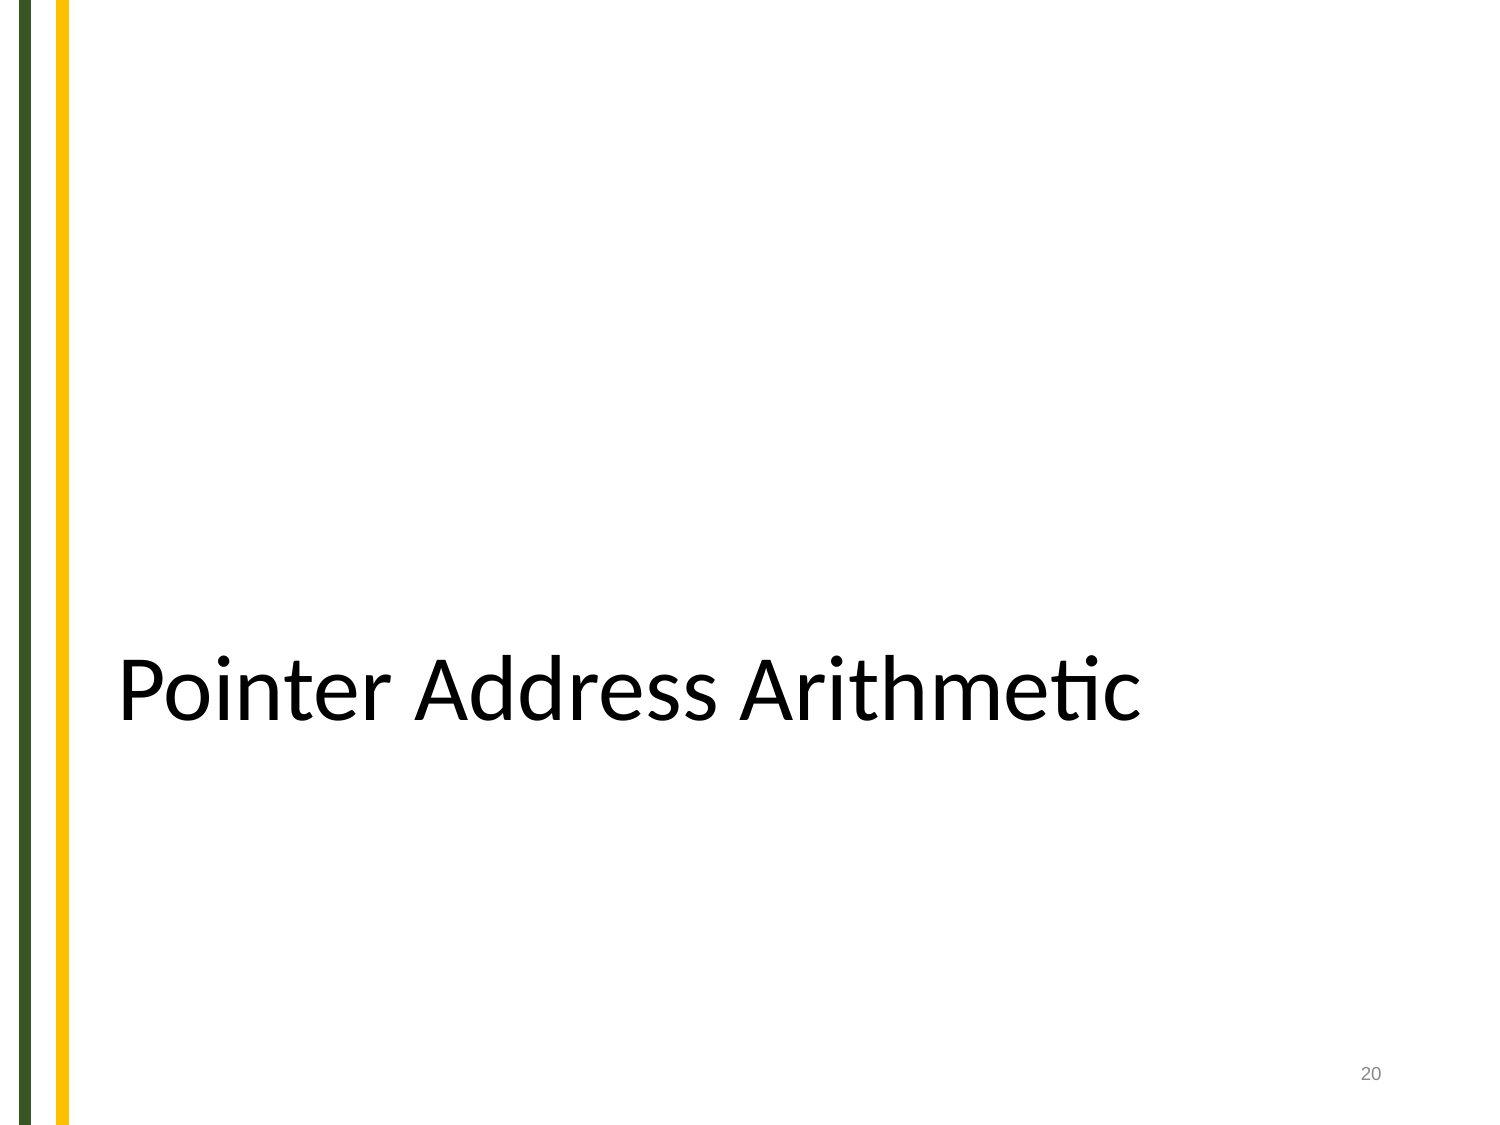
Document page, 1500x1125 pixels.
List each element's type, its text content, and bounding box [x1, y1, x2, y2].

title Pointer Address Arithmetic [102, 280, 1397, 749]
slide_number ‹#› [1059, 1042, 1397, 1103]
